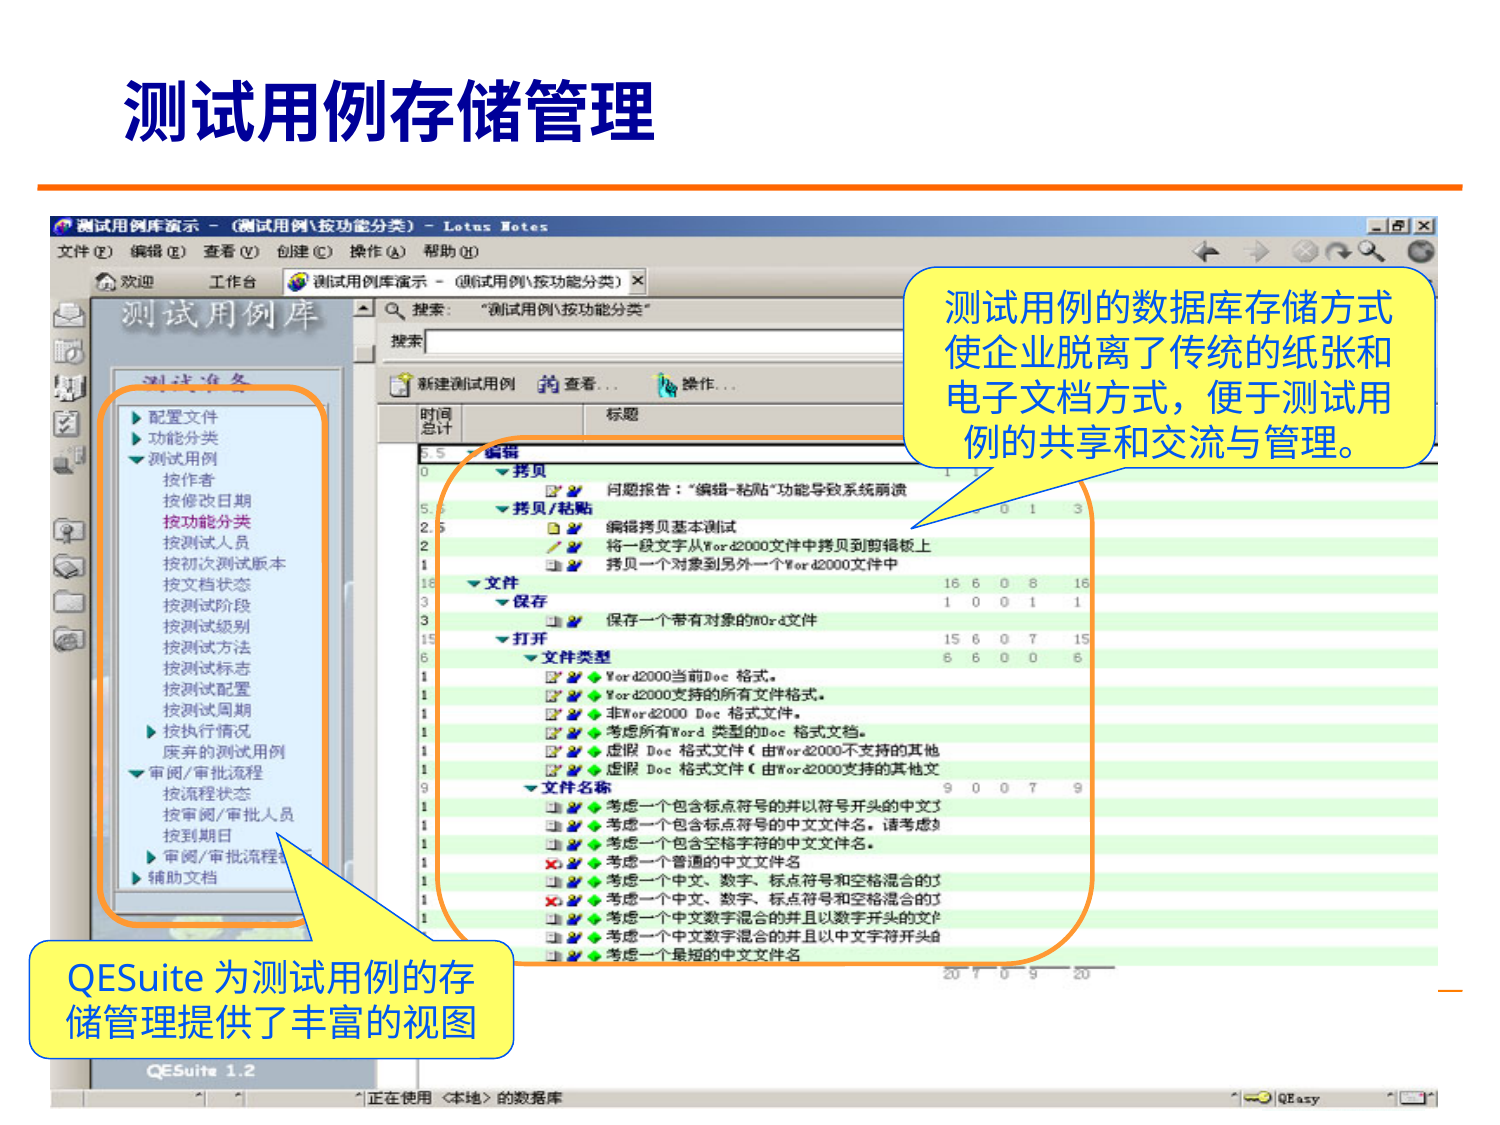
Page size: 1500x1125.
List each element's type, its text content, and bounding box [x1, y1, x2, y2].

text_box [29, 216, 1438, 1110]
title 测试用例存储管理 [107, 37, 1432, 176]
